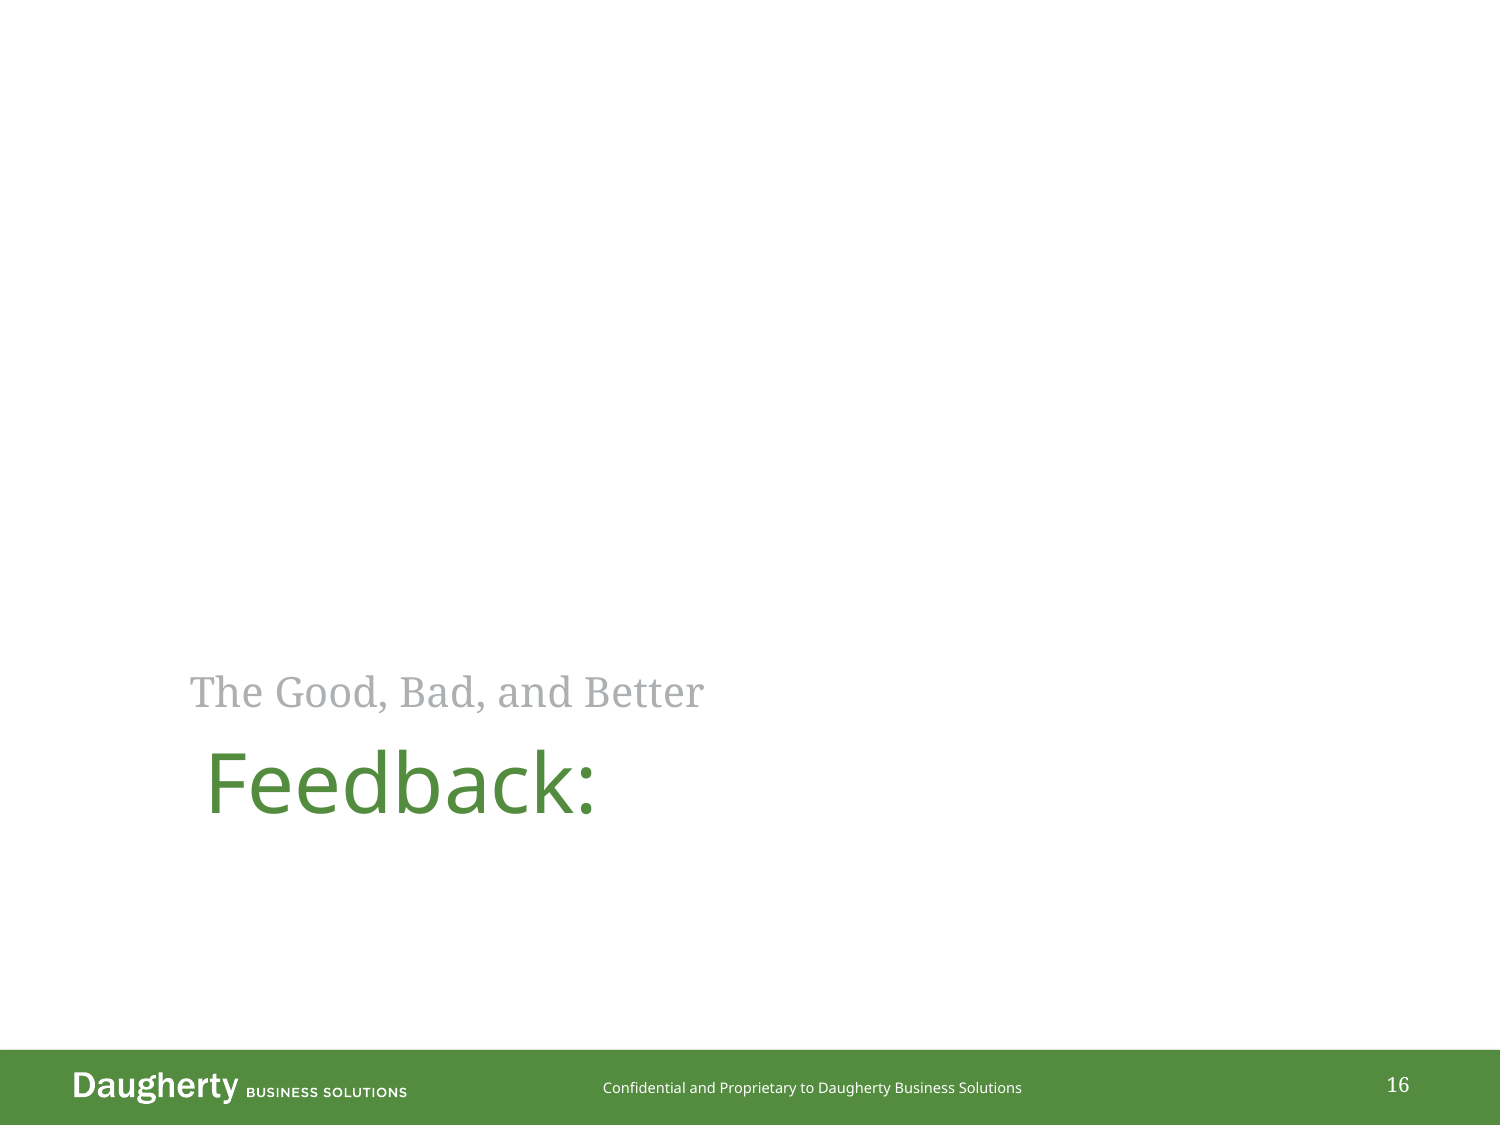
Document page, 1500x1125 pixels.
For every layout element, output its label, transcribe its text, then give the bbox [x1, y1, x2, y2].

title Feedback: [189, 722, 1310, 947]
list The Good, Bad, and Better [189, 476, 1309, 723]
slide_number 16 [1355, 1055, 1425, 1116]
